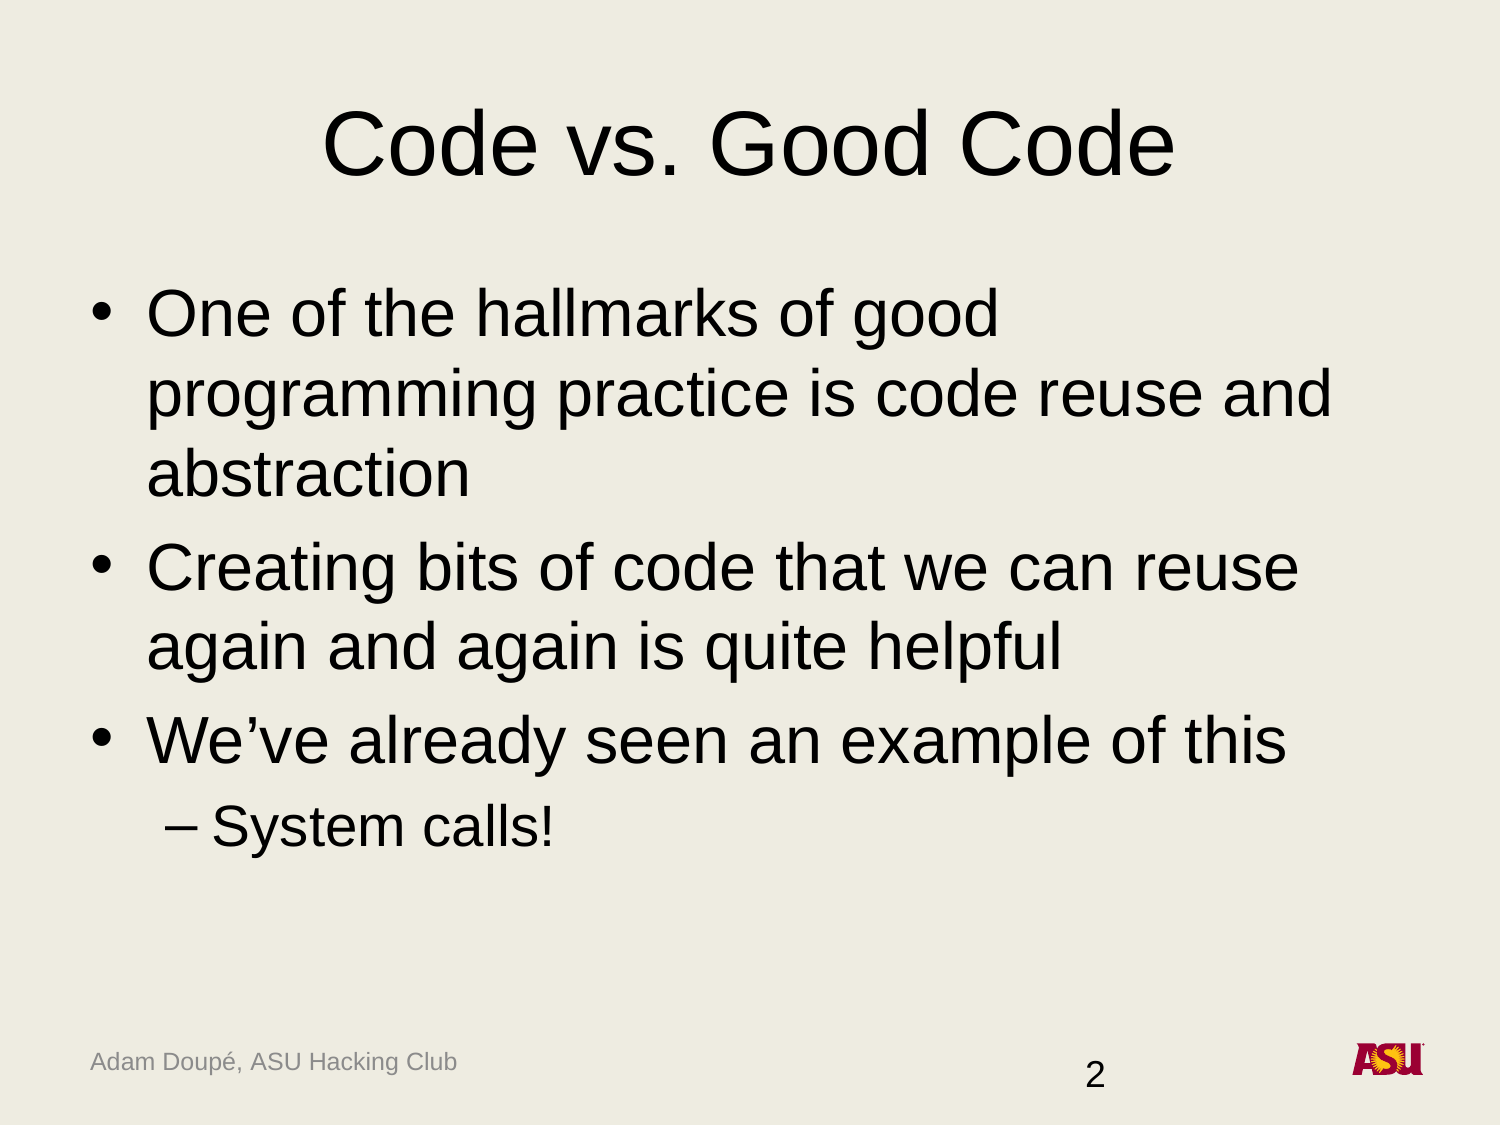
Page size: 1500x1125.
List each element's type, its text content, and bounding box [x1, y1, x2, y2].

slide_number 2 [1070, 1042, 1421, 1103]
list One of the hallmarks of good programming practice is code reuse and abstraction Creating bits of code that we can reuse again and again is quite helpful We’ve already seen an example of this System calls! [75, 262, 1425, 1005]
title Code vs. Good Code [75, 45, 1425, 233]
